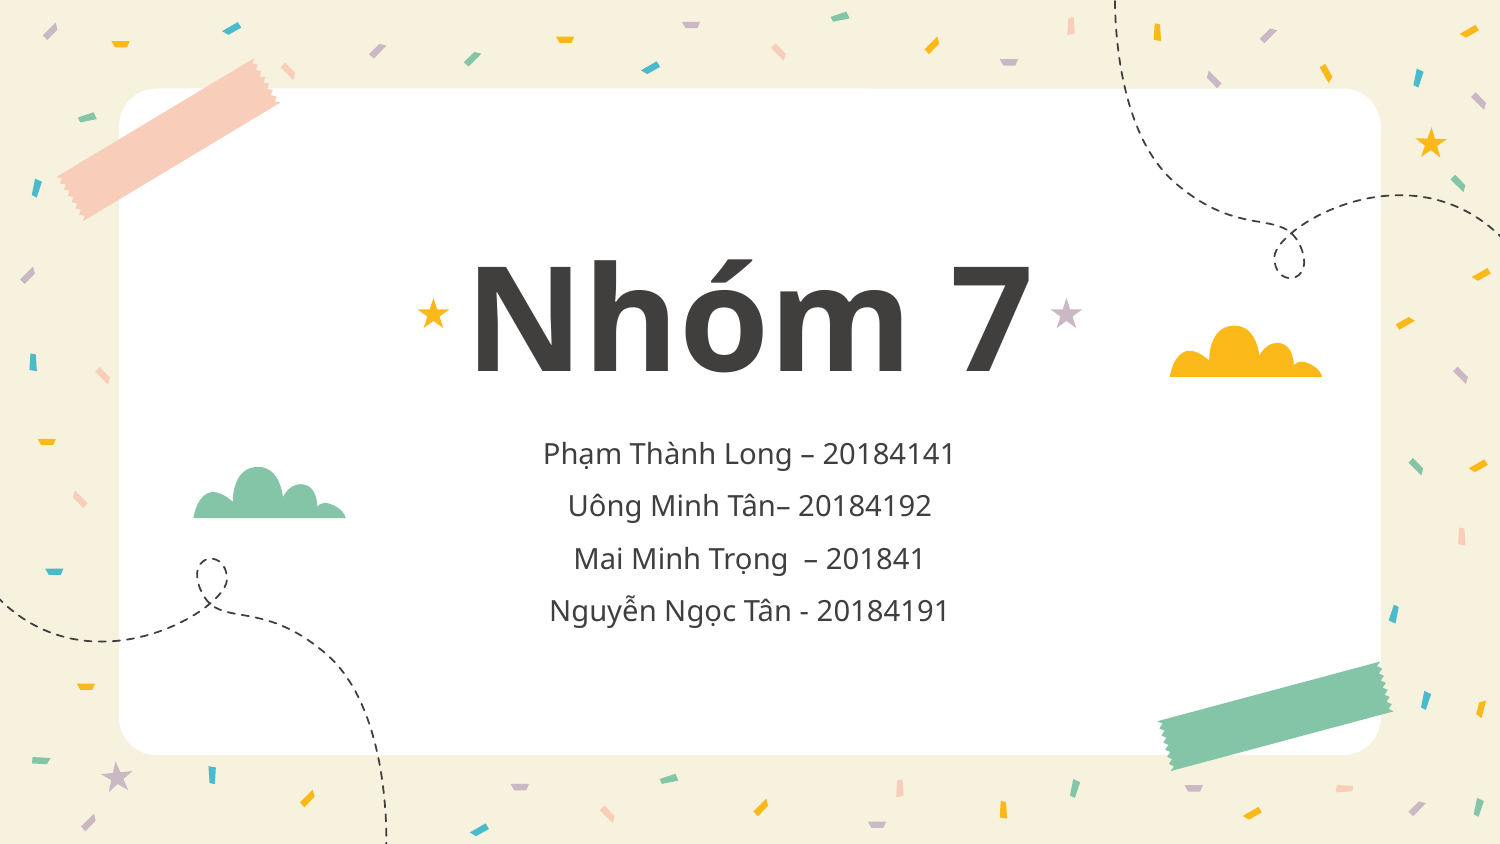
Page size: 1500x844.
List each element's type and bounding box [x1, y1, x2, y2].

text_box [0, 0, 1500, 844]
text_box [55, 57, 1395, 772]
